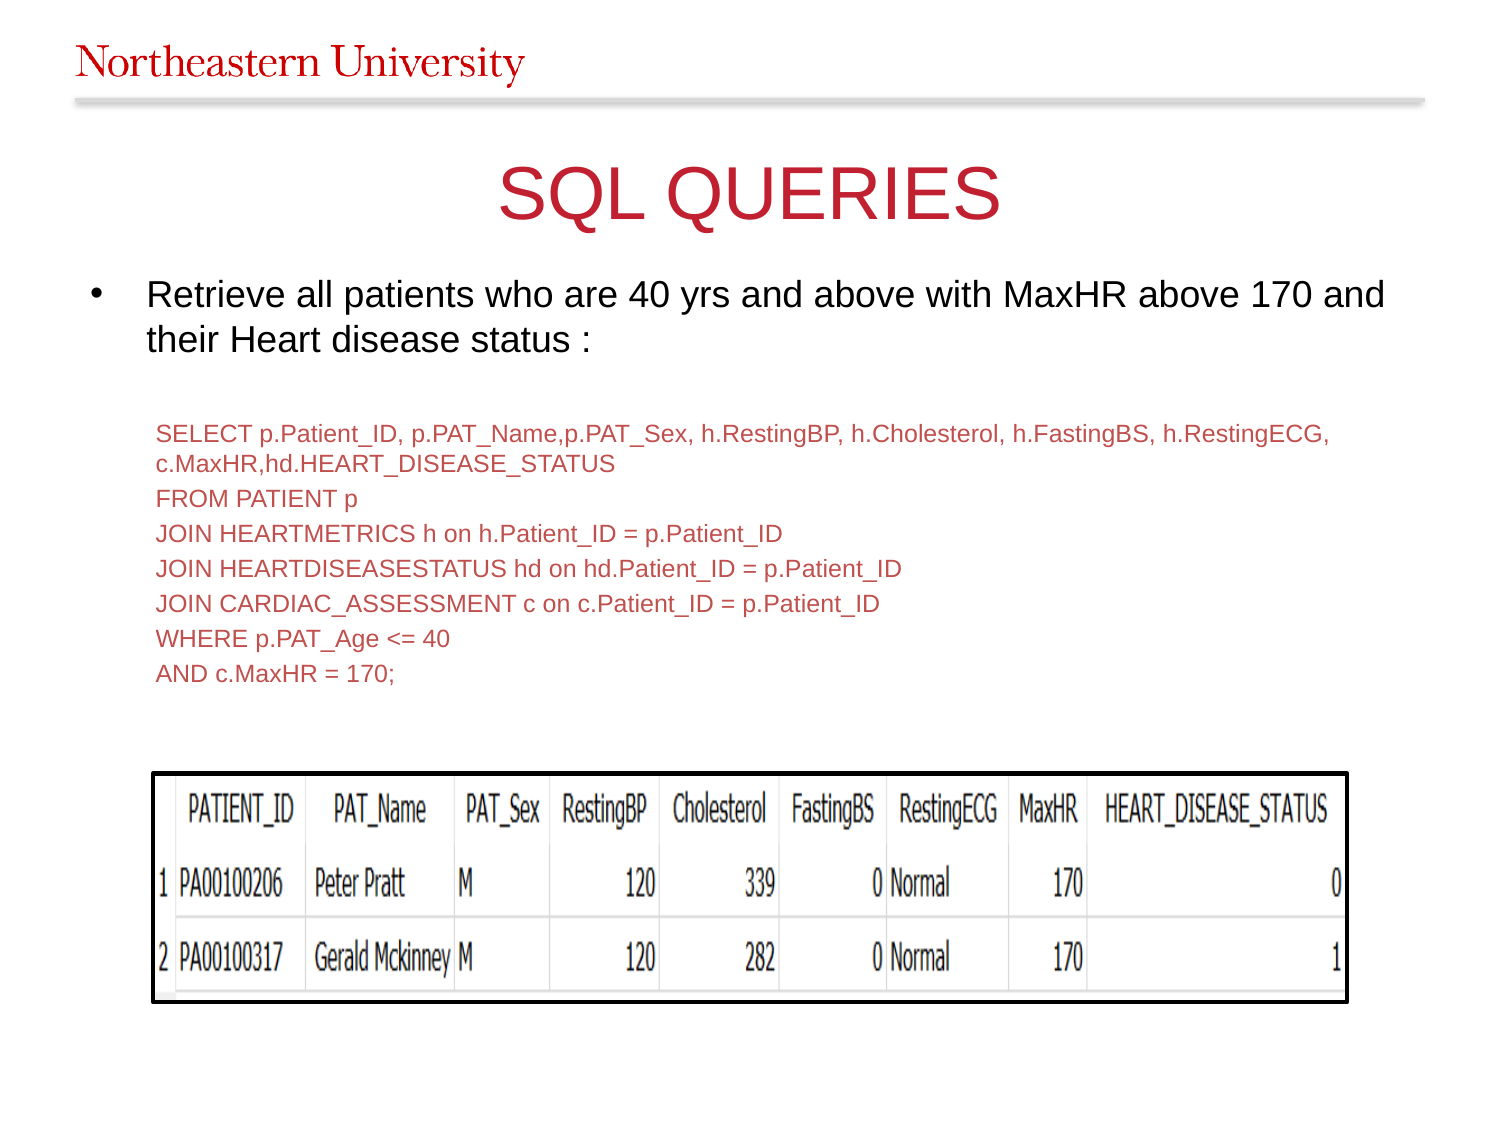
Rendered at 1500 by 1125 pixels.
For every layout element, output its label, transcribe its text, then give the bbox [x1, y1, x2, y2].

picture [154, 775, 1345, 1000]
list Retrieve all patients who are 40 yrs and above with MaxHR above 170 and their Heart disease status : SELECT p.Patient_ID, p.PAT_Name,p.PAT_Sex, h.RestingBP, h.Cholesterol, h.FastingBS, h.RestingECG, c.MaxHR,hd.HEART_DISEASE_STATUS FROM PATIENT p JOIN HEARTMETRICS h on h.Patient_ID = p.Patient_ID JOIN HEARTDISEASESTATUS hd on hd.Patient_ID = p.Patient_ID JOIN CARDIAC_ASSESSMENT c on c.Patient_ID = p.Patient_ID WHERE p.PAT_Age <= 40 AND c.MaxHR = 170; [75, 263, 1425, 1005]
title SQL QUERIES [75, 137, 1425, 263]
picture [75, 44, 525, 88]
